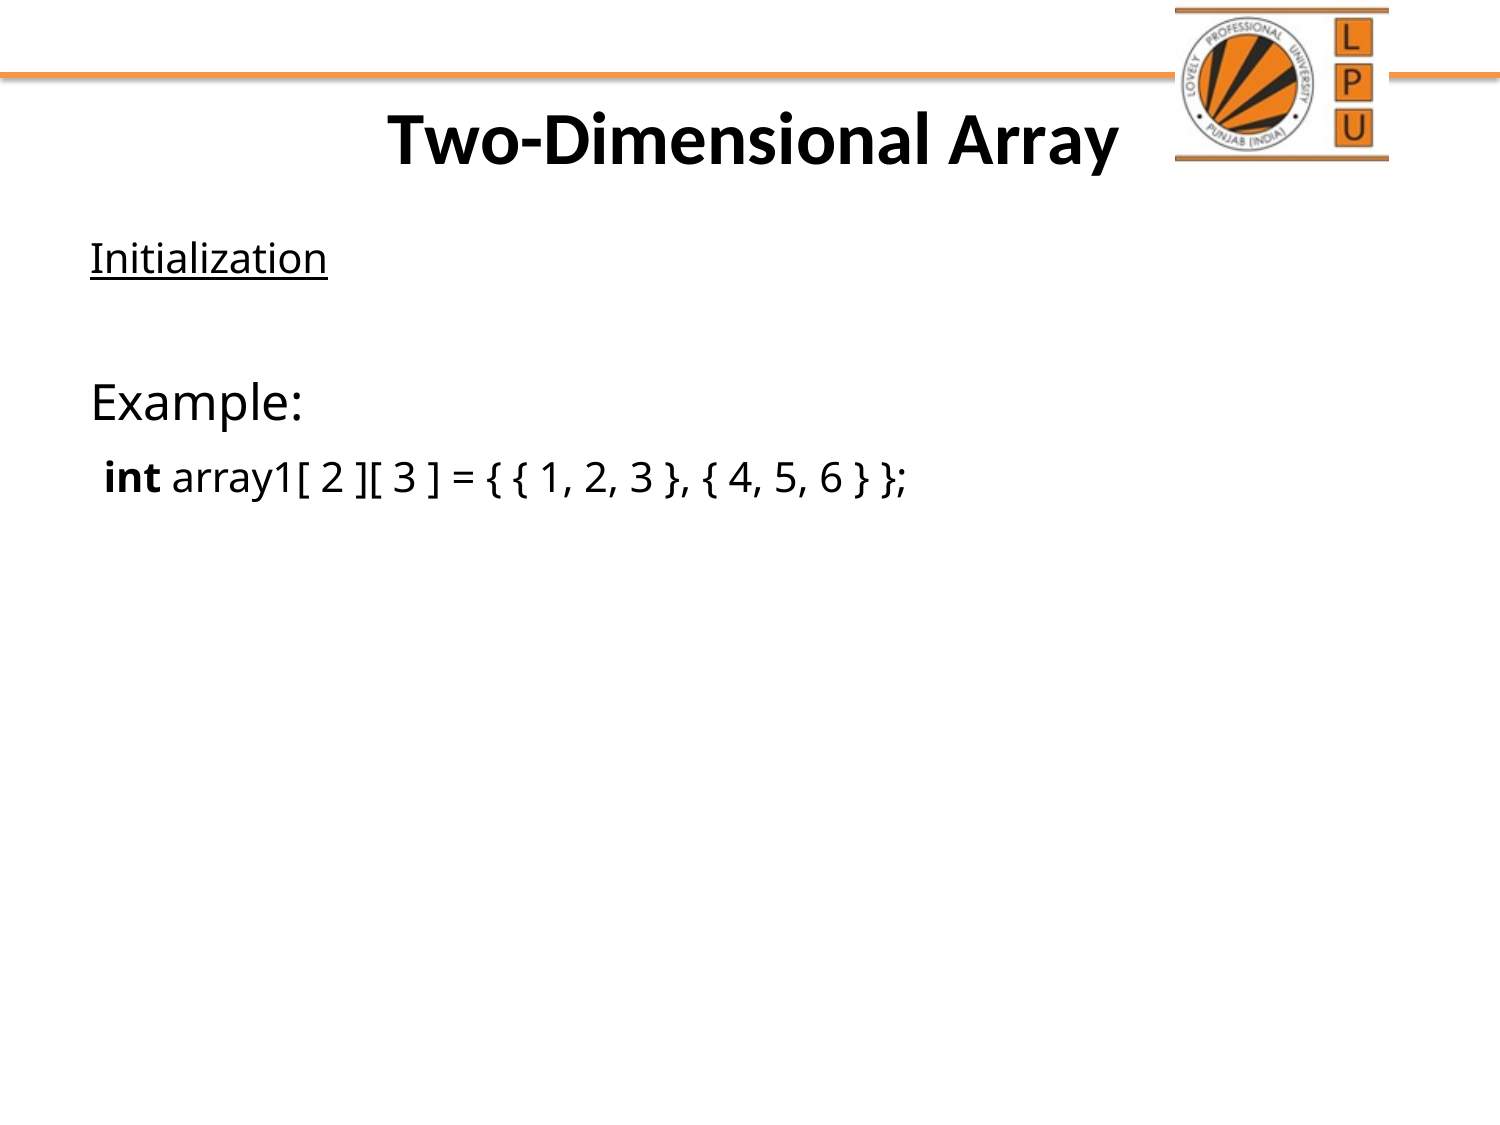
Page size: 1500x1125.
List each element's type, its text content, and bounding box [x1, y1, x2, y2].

text_box Initialization Example: int array1[ 2 ][ 3 ] = { { 1, 2, 3 }, { 4, 5, 6 } }; [87, 229, 1072, 567]
picture [0, 0, 1500, 87]
title Two-Dimensional Array [37, 87, 1468, 278]
